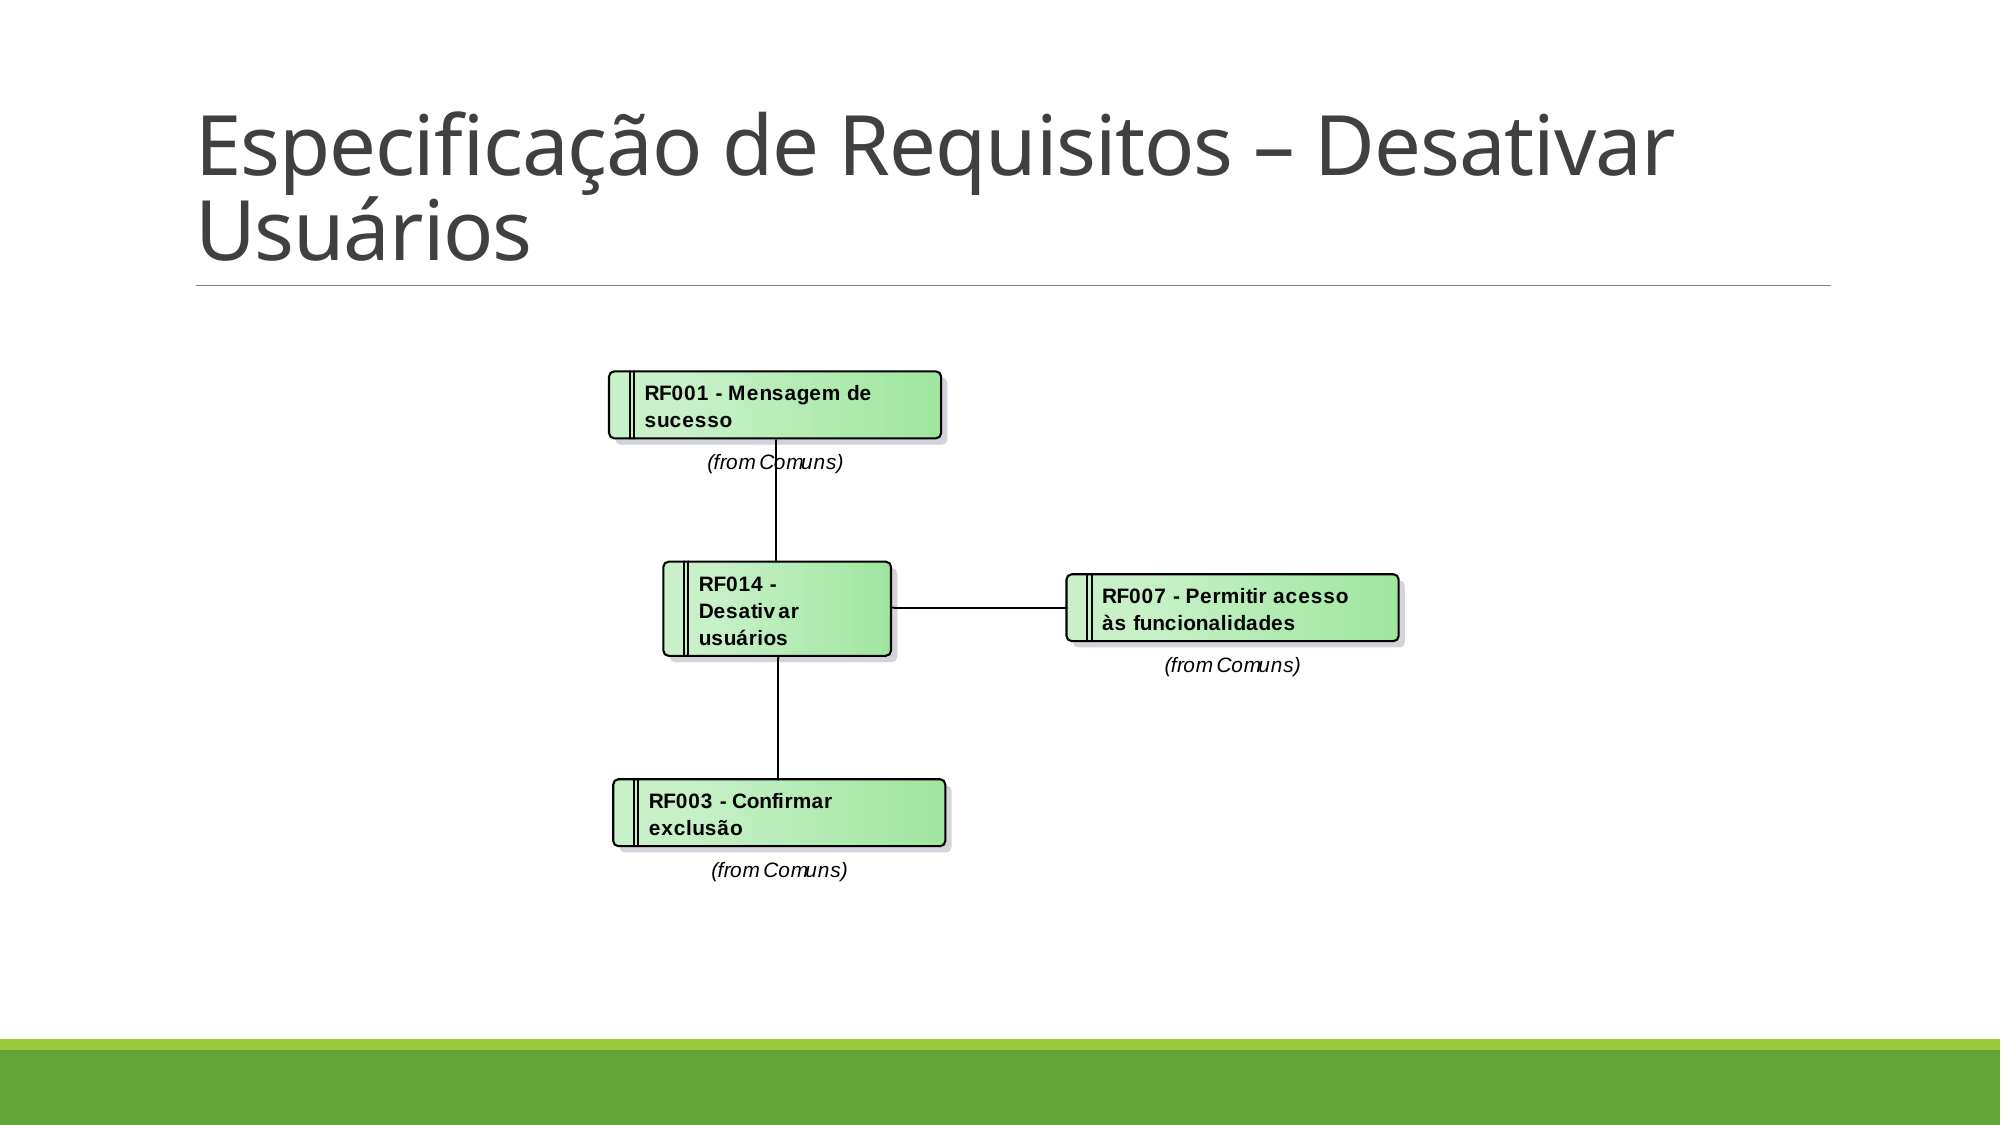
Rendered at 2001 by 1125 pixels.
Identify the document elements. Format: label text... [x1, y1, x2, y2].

title Especificação de Requisitos – Desativar Usuários [180, 47, 1830, 285]
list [598, 360, 1412, 906]
